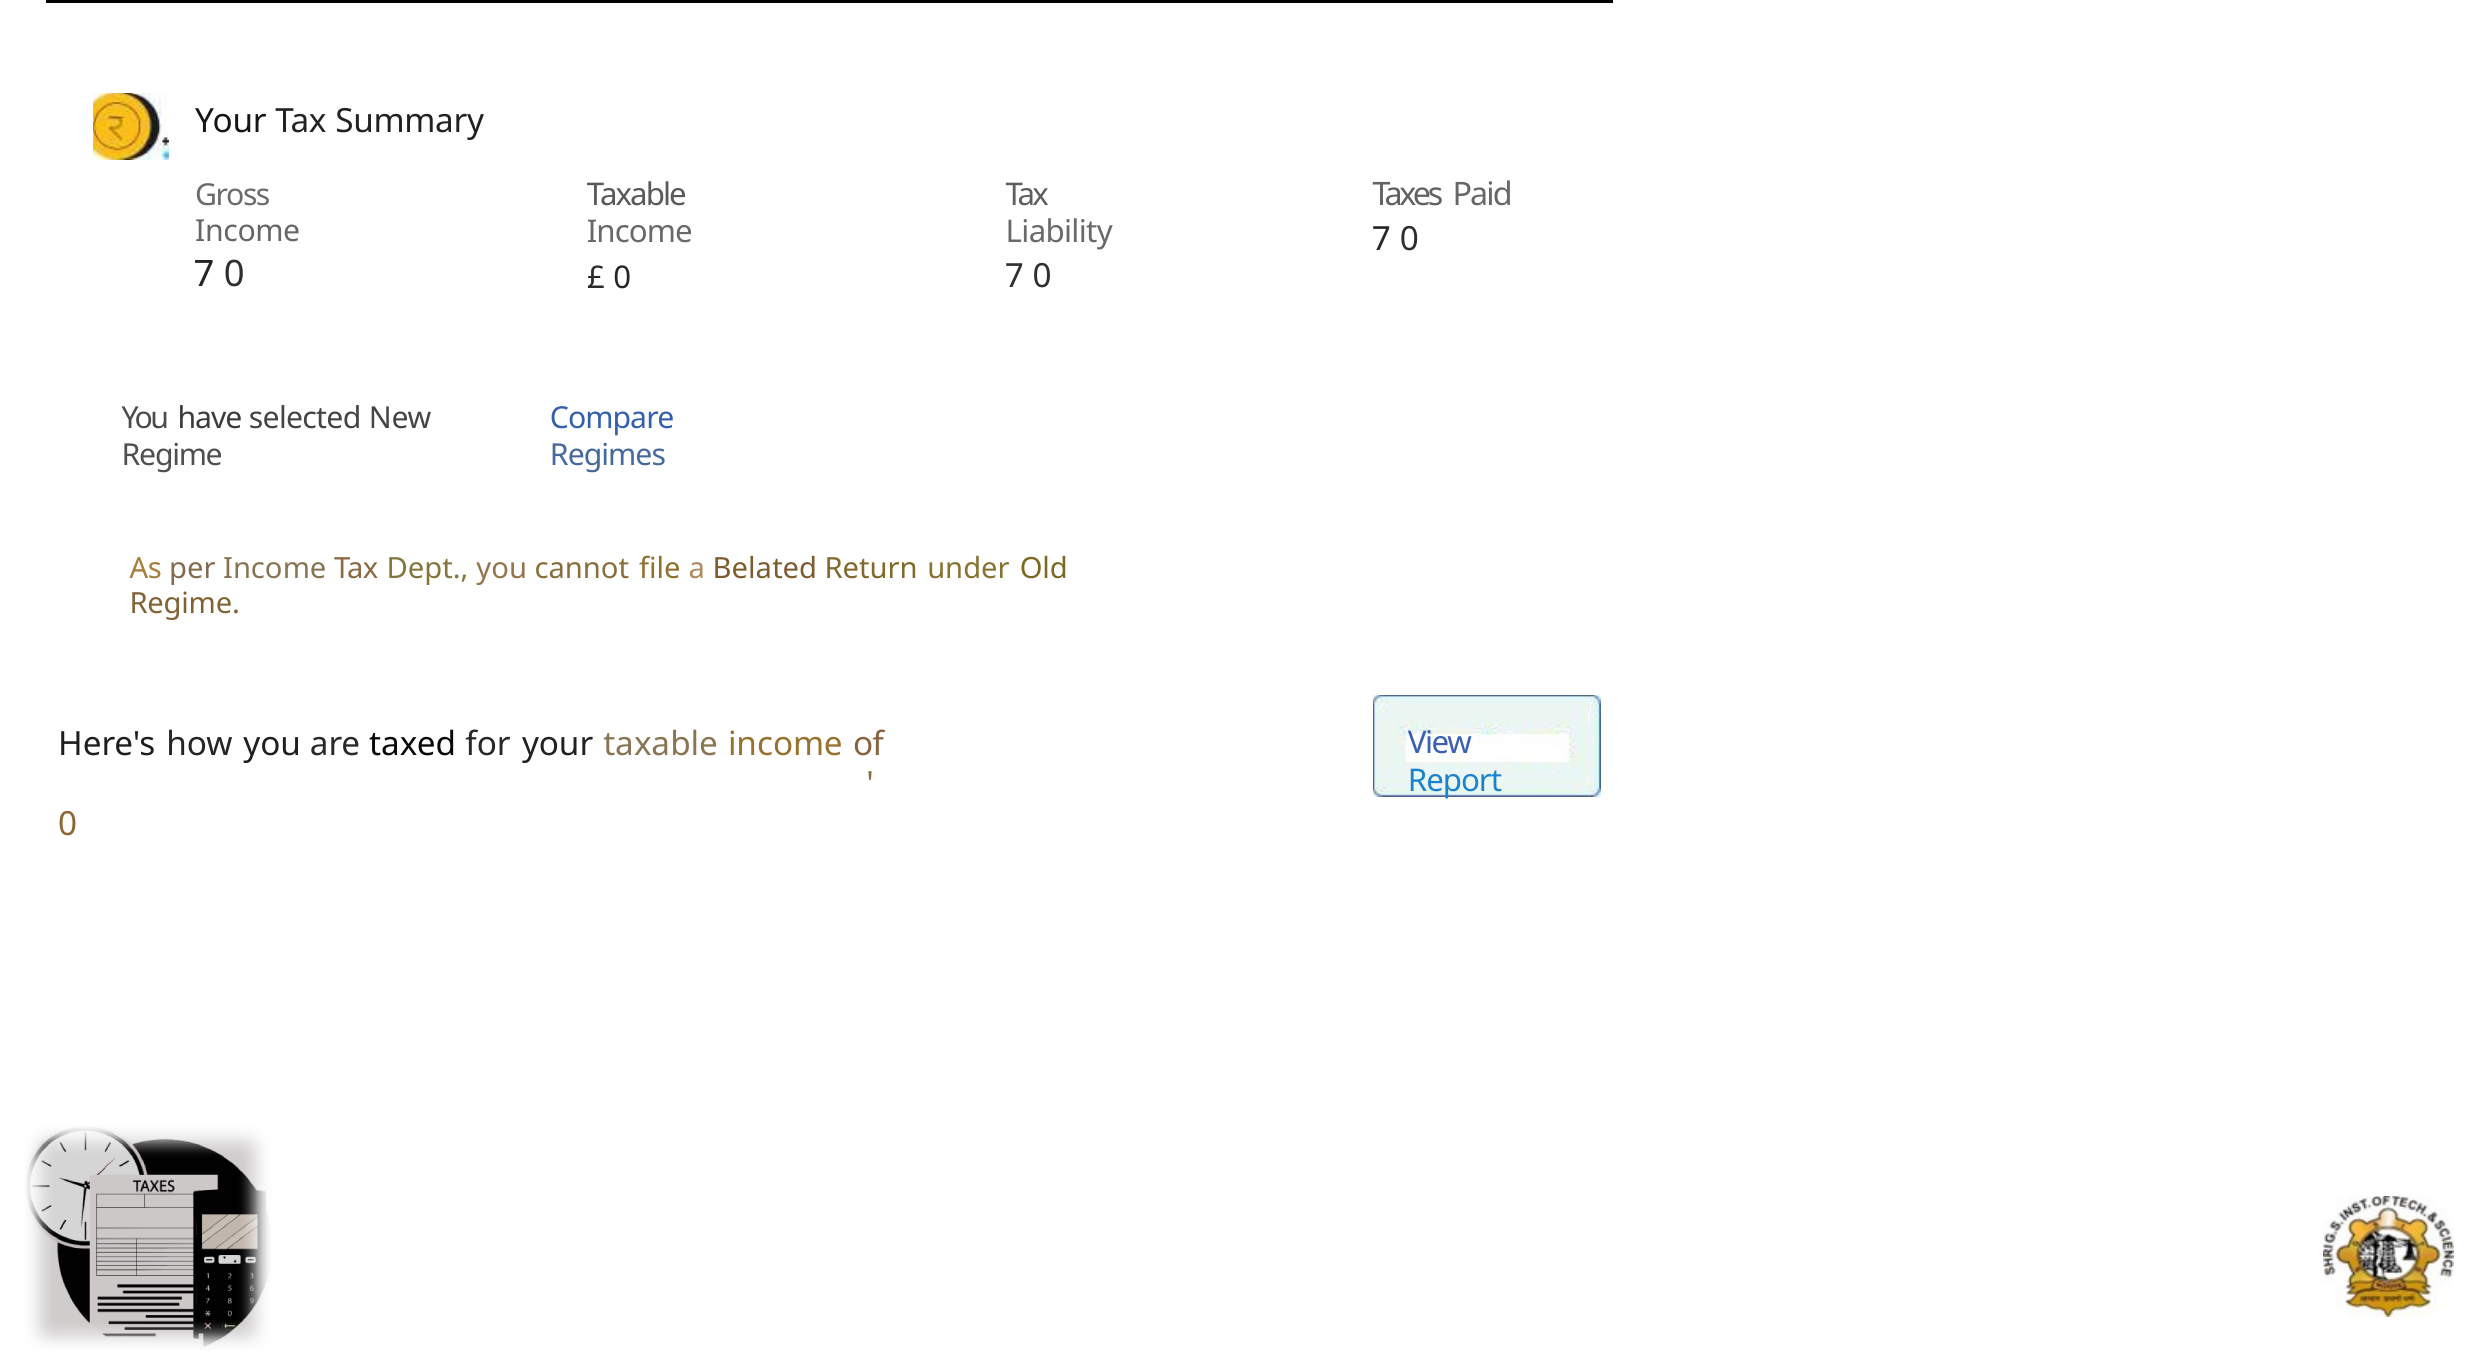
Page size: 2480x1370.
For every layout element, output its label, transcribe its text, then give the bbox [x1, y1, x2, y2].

picture [93, 93, 169, 160]
picture [2323, 1196, 2454, 1317]
text_box Here's how you are taxed for your taxable income of ' 0 [56, 720, 901, 842]
text_box Taxes Paid 7 0 [1369, 165, 1514, 258]
text_box Compare Regimes [547, 396, 792, 472]
picture [1373, 695, 1601, 798]
text_box As per Income Tax Dept., you cannot file a Belated Return under Old Regime. [127, 547, 1140, 620]
title Your Tax Summary [71, 73, 1011, 328]
text_box Taxable Income £ 0 [584, 164, 793, 295]
picture [21, 1122, 274, 1355]
text_box Gross Income 7 0 [191, 170, 375, 295]
text_box You have selected New Regime [119, 396, 527, 472]
text_box Tax Liability 7 0 [1002, 166, 1160, 295]
